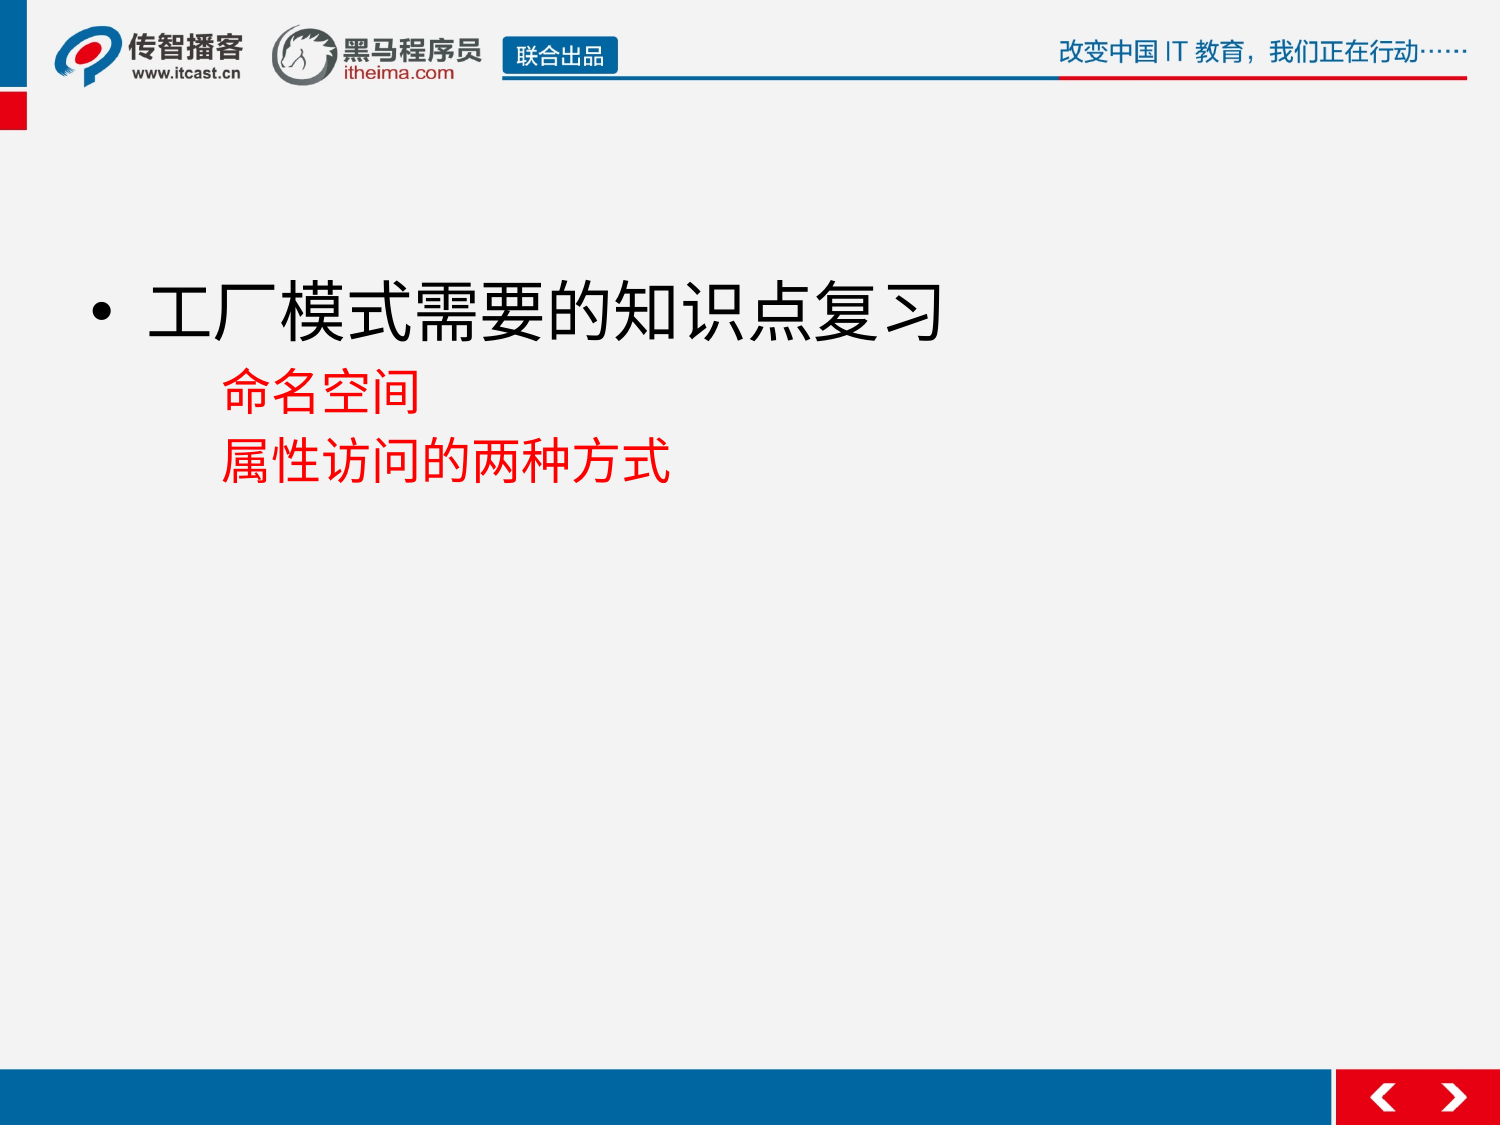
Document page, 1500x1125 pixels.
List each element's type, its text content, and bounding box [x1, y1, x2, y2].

list 工厂模式需要的知识点复习 命名空间 属性访问的两种方式 [75, 262, 1425, 1005]
picture [0, 0, 1500, 1125]
